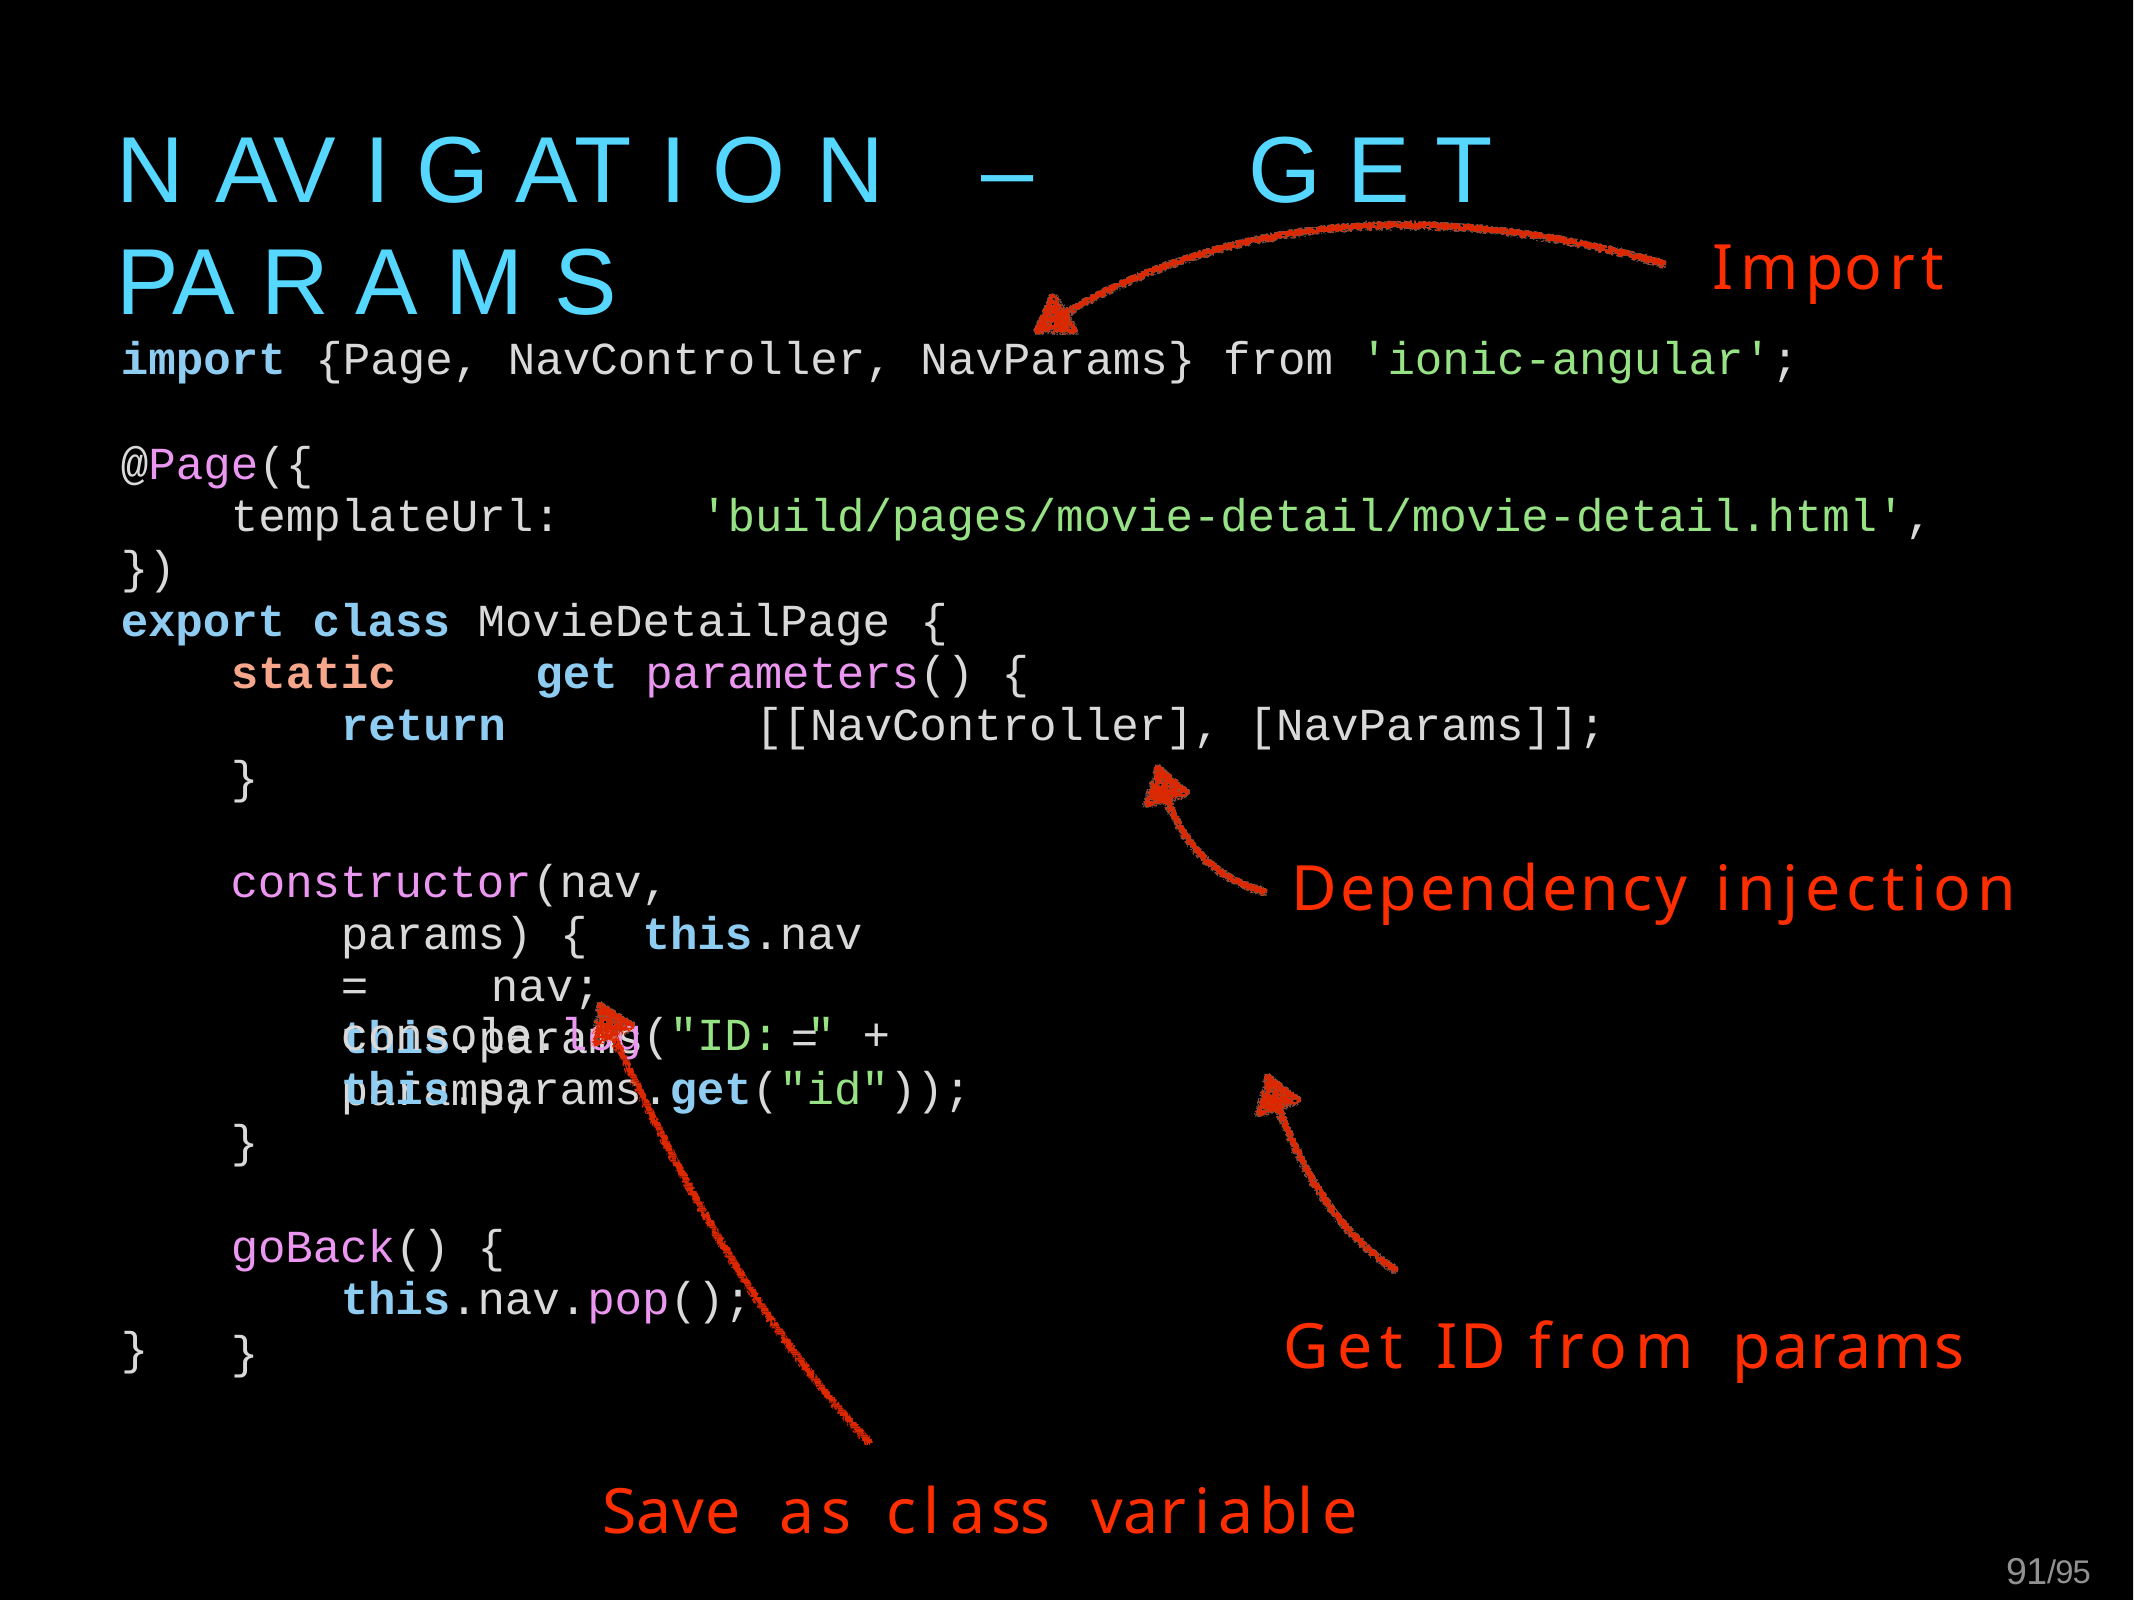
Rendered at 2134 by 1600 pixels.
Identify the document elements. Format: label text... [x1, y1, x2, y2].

text_box as [777, 1470, 858, 1546]
text_box console.log("ID: " + this.params.get("id")); } goBack() { this.nav.pop(); } [228, 1004, 808, 1378]
text_box console.log("ID: " + this.params.get("id")); } goBack() { this.nav.pop(); } [624, 1004, 1554, 1378]
title N AV I G AT I O N – G E T PA R A M S [114, 106, 1690, 376]
text_box constructor(nav, params) { this.nav = nav; this.params = params; [228, 847, 948, 1004]
text_box } [118, 1316, 151, 1374]
text_box Dependency injection [1289, 845, 2068, 923]
text_box [1254, 1073, 1399, 1274]
text_box variable [1089, 1470, 1375, 1546]
text_box [1142, 764, 1268, 896]
text_box [590, 1001, 635, 1047]
text_box class [884, 1470, 1063, 1546]
text_box Get ID from params [1281, 1304, 2021, 1382]
text_box [612, 1047, 873, 1446]
text_box [1033, 220, 1667, 335]
text_box Import import {Page, NavController, NavParams} from 'ionic-angular'; @Page({ templateUrl: 'build/pages/movie-detail/movie-detail.html', }) export class MovieDetailPage { static get parameters() { return [[NavController], [NavParams]]; } [118, 188, 1945, 803]
slide_number 90/95 [2001, 1524, 2101, 1600]
text_box Save [599, 1470, 751, 1546]
